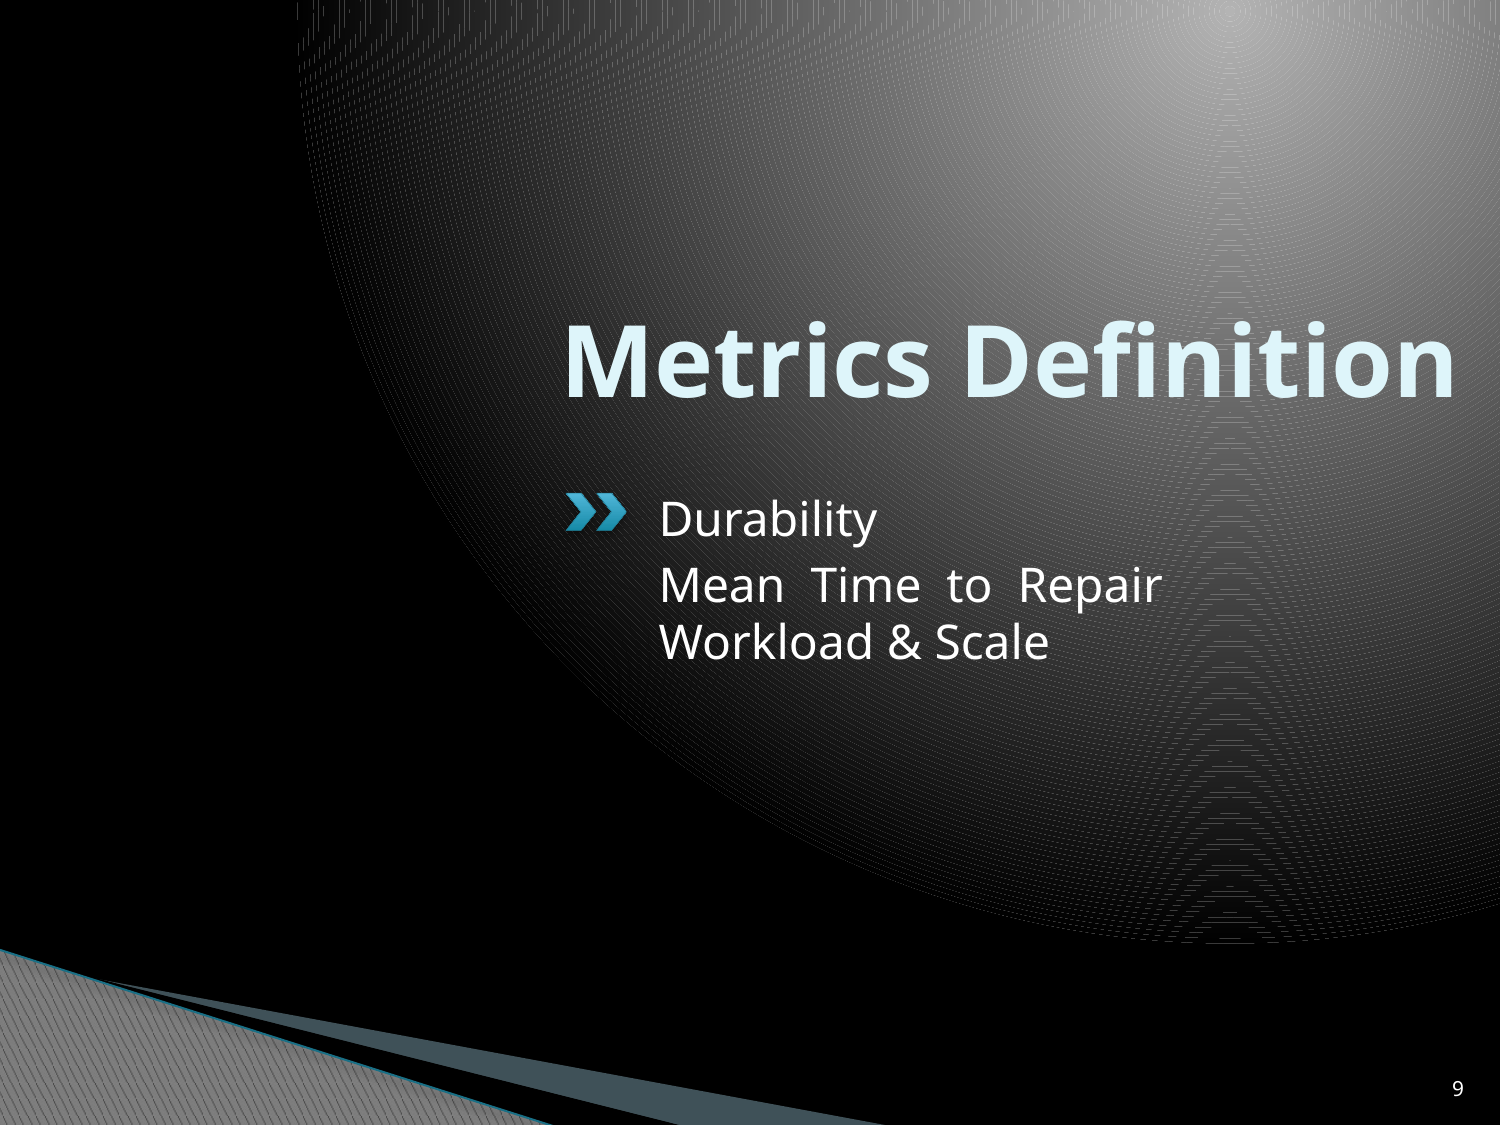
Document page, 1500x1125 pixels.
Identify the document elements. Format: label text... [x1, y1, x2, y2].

title Metrics Definition [50, 173, 1475, 425]
slide_number 9 [1418, 1051, 1479, 1112]
list Durability Mean Time to Repair Workload & Scale [643, 480, 1394, 720]
picture [0, 952, 543, 1125]
